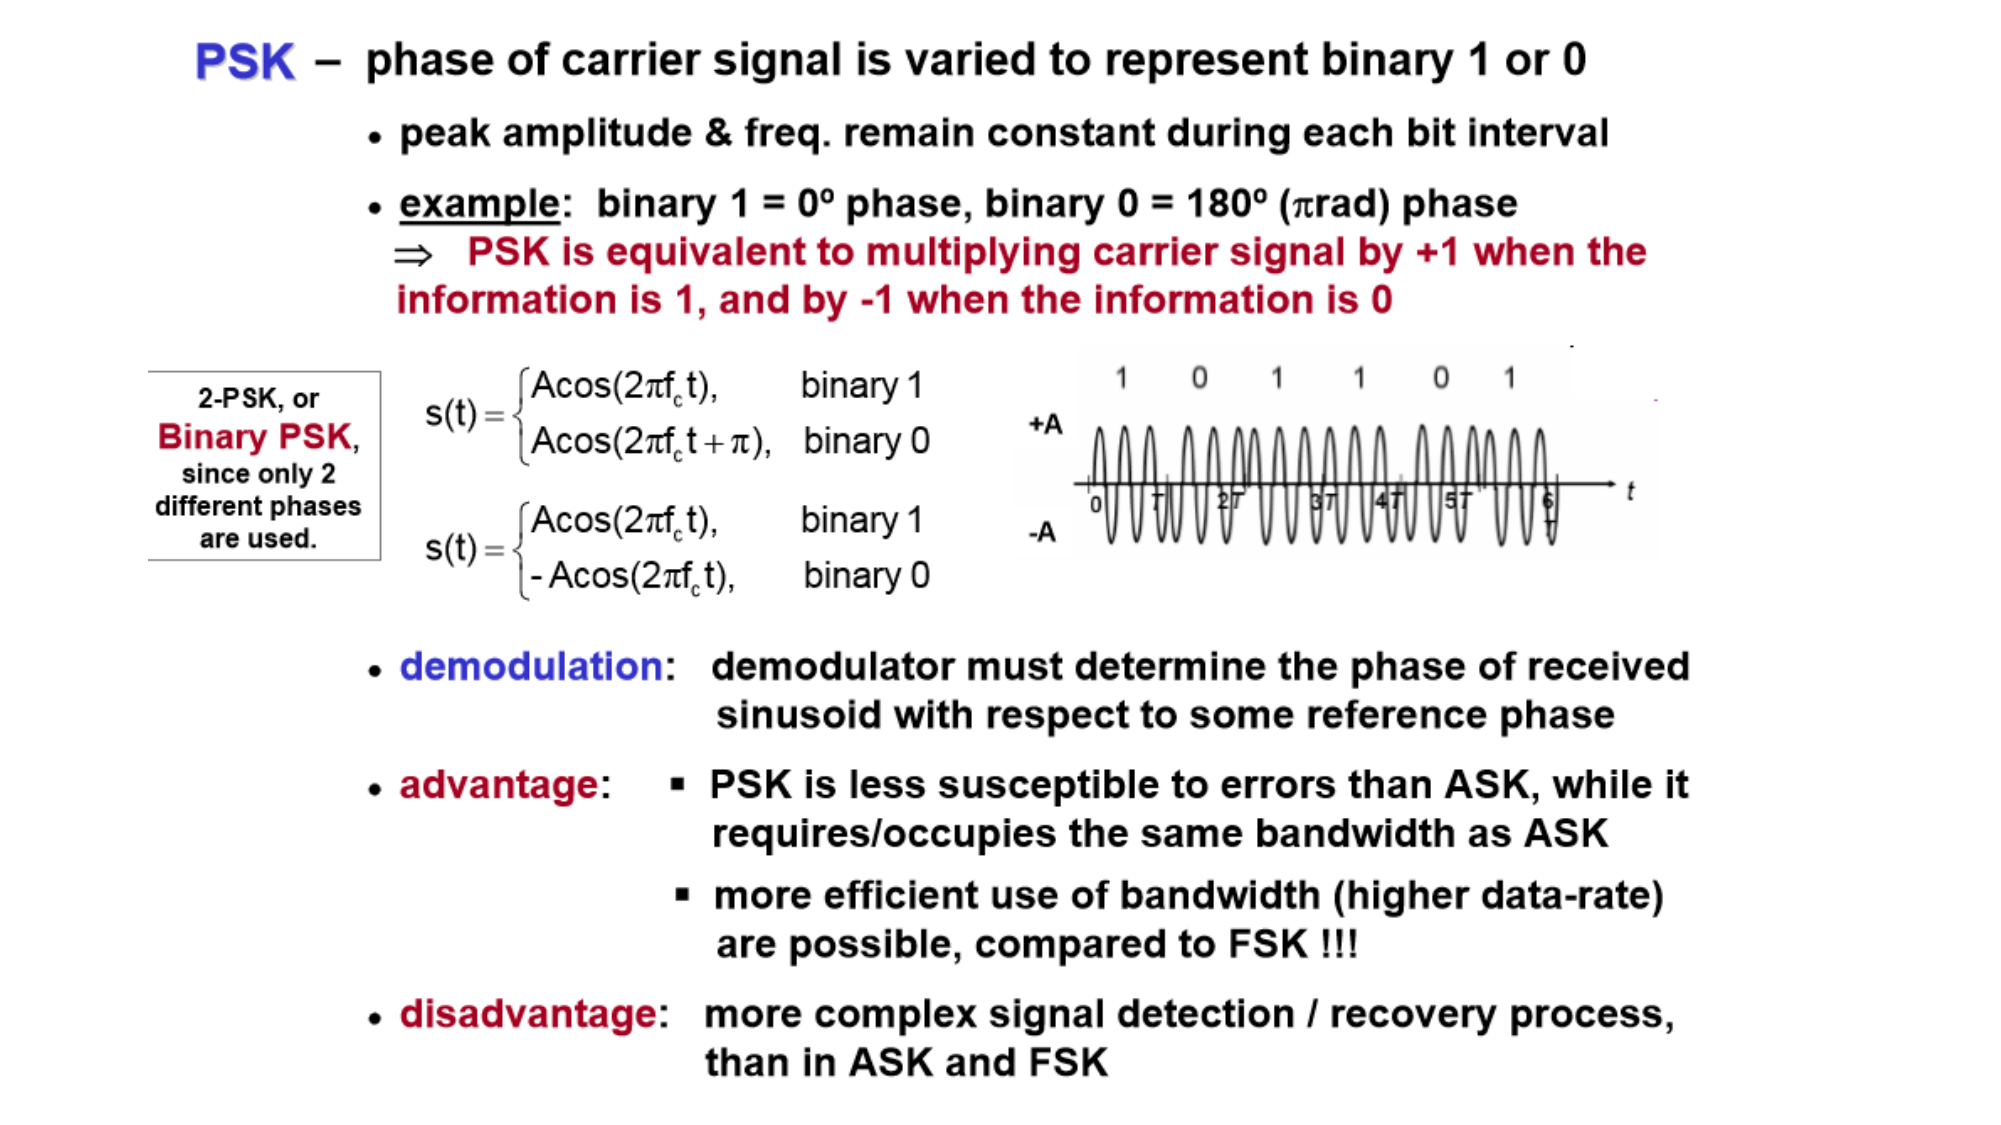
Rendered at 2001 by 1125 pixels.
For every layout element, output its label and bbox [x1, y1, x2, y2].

picture [148, 33, 1737, 1108]
